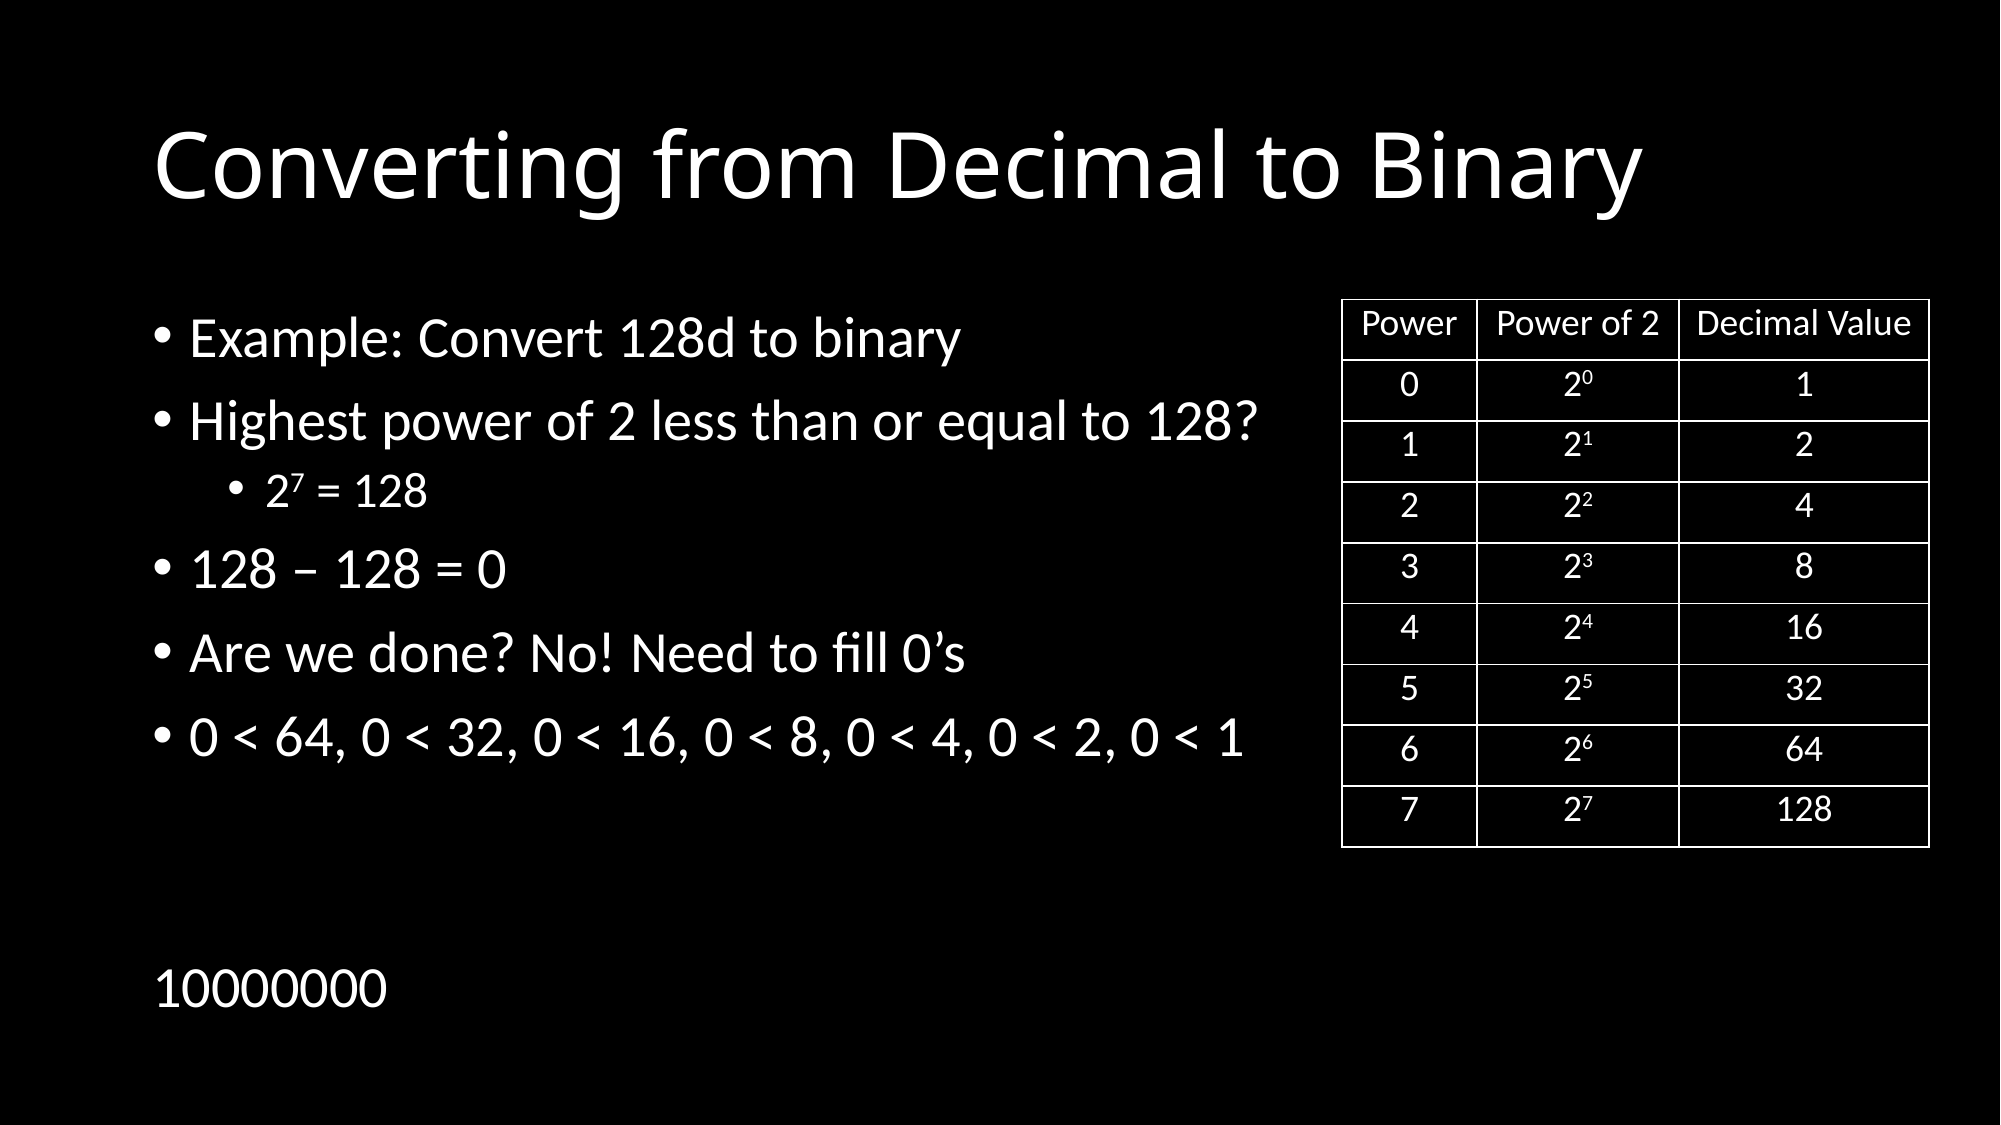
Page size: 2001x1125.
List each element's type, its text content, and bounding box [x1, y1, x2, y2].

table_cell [1680, 544, 1928, 603]
table_header Power [1343, 300, 1476, 359]
table_cell 1 [1343, 422, 1476, 481]
table_cell 1 [1680, 361, 1928, 420]
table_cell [1680, 787, 1928, 846]
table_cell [1343, 665, 1476, 724]
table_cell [1343, 544, 1476, 603]
table_header Power of 2 [1478, 300, 1678, 359]
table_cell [1478, 726, 1678, 785]
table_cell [1478, 787, 1678, 846]
table_cell 20 [1478, 361, 1678, 420]
table_cell 0 [1343, 361, 1476, 420]
list Example: Convert 128d to binary Highest power of 2 less than or equal to 128? 27 = 128 128 – 128 = 0 Are we done? No! Need to fill 0’s 0 < 64, 0 < 32, 0 < 16, 0 < 8, 0 < 4, 0 < 2, 0 < 1 10000000 [137, 299, 1930, 1101]
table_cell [1680, 726, 1928, 785]
table_cell 2 [1343, 483, 1476, 542]
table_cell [1680, 483, 1928, 542]
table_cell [1680, 604, 1928, 664]
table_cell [1478, 544, 1678, 603]
table_cell 21 [1478, 422, 1678, 481]
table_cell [1478, 604, 1678, 664]
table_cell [1343, 604, 1476, 664]
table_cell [1680, 665, 1928, 724]
table_cell 22 [1478, 483, 1678, 542]
title Converting from Decimal to Binary [137, 59, 1863, 278]
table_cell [1478, 665, 1678, 724]
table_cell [1343, 787, 1476, 846]
table_cell 2 [1680, 422, 1928, 481]
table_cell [1343, 726, 1476, 785]
table_header Decimal Value [1680, 300, 1928, 359]
